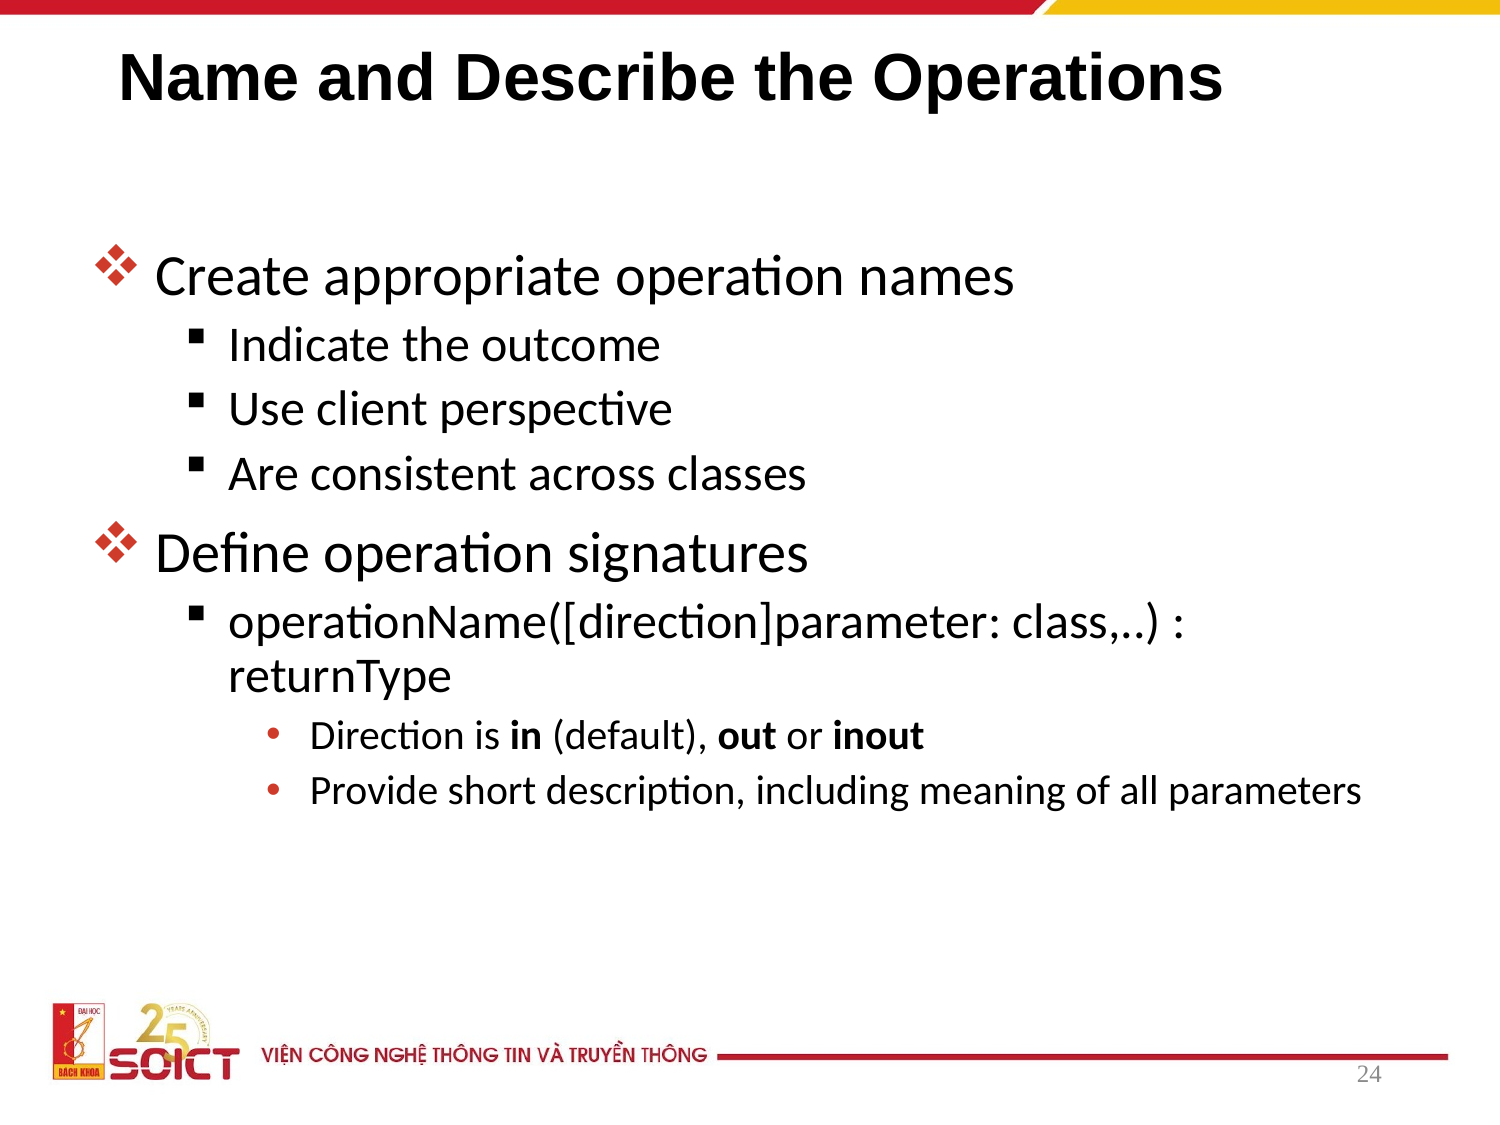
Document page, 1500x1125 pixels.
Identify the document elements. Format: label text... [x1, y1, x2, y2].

picture [0, 0, 1500, 1125]
slide_number 24 [1059, 1042, 1397, 1103]
title Name and Describe the Operations [103, 18, 1397, 140]
list Create appropriate operation names Indicate the outcome Use client perspective Are consistent across classes Define operation signatures operationName([direction]parameter: class,..) : returnType Direction is in (default), out or inout Provide short description, including meaning of all parameters [75, 237, 1425, 1006]
